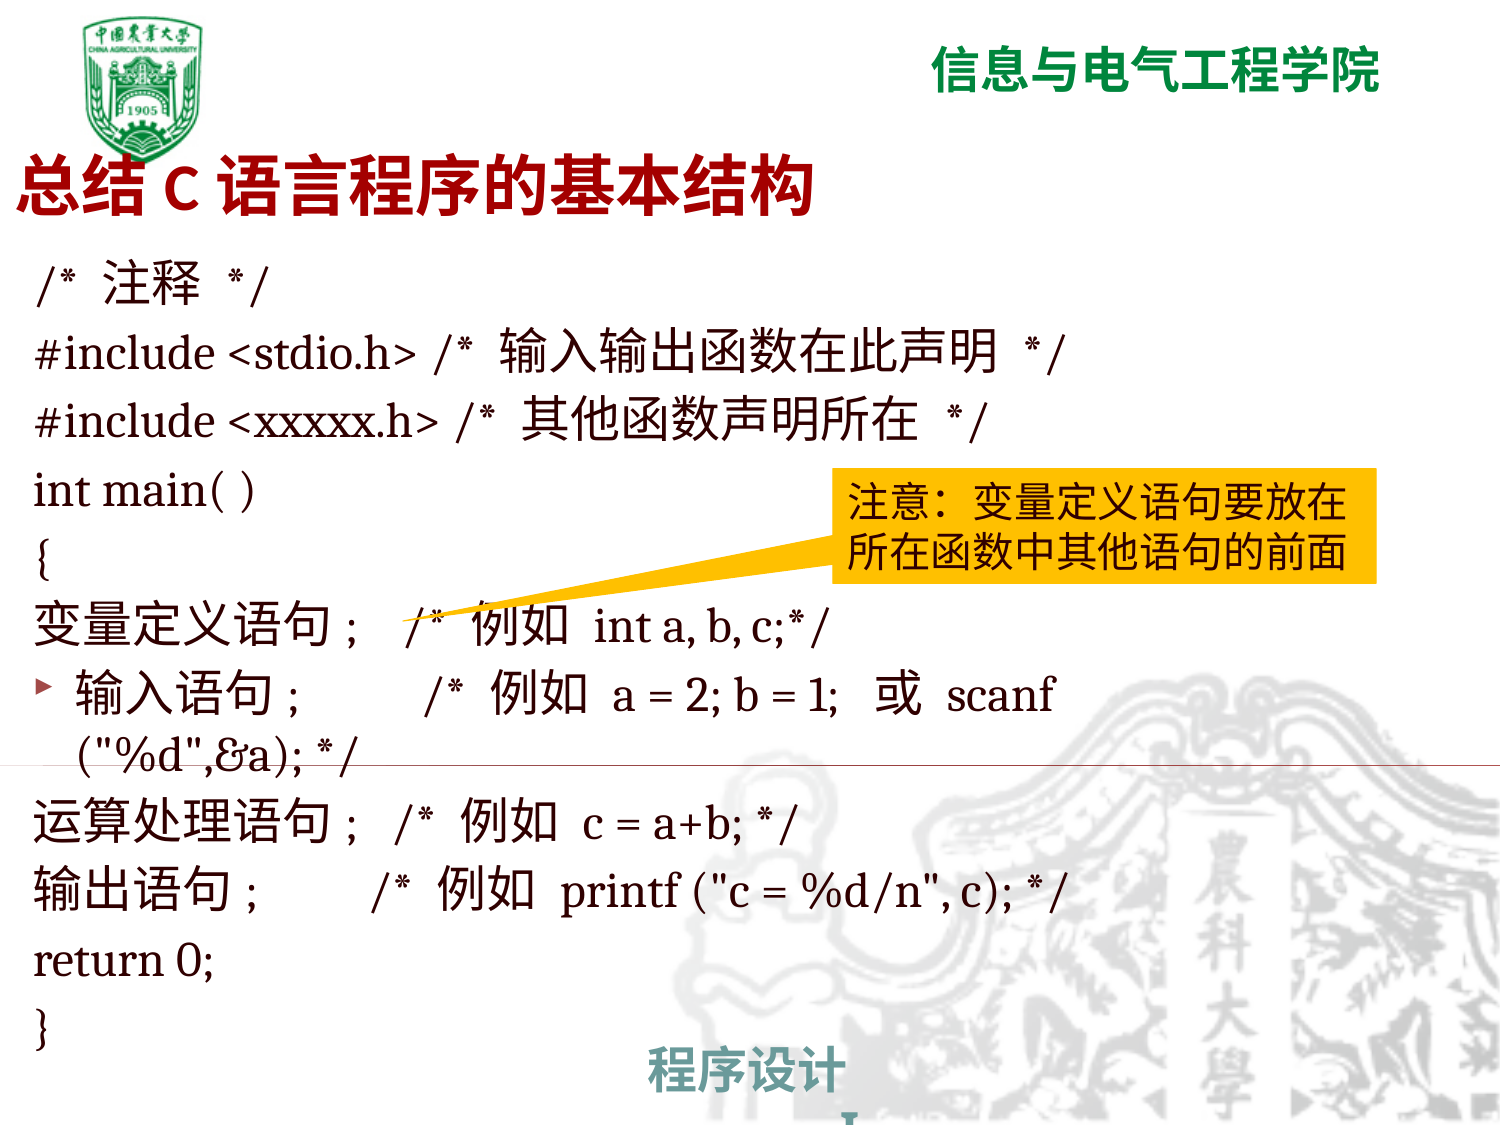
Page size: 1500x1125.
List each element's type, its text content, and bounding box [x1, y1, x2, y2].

picture [1300, 397, 1500, 765]
picture [595, 766, 1500, 1125]
picture [80, 15, 206, 113]
text_box 注意：变量定义语句要放在所在函数中其他语句的前面 [402, 468, 1377, 622]
subtitle /* 注释 */ #include <stdio.h> /* 输入输出函数在此声明 */ #include <xxxxx.h> /* 其他函数声明所在 */ int main( ) { 变量定义语句; /* 例如 int a, b, c;*/ 输入语句; /* 例如 a = 2; b = 1; 或 scanf ("%d",&a); */ 运算处理语句; /* 例如 c = a+b; */ 输出语句; /* 例如 printf ("c = %d/n", c); */ return 0; } [0, 243, 1300, 1040]
title 总结C语言程序的基本结构 [0, 113, 1275, 243]
